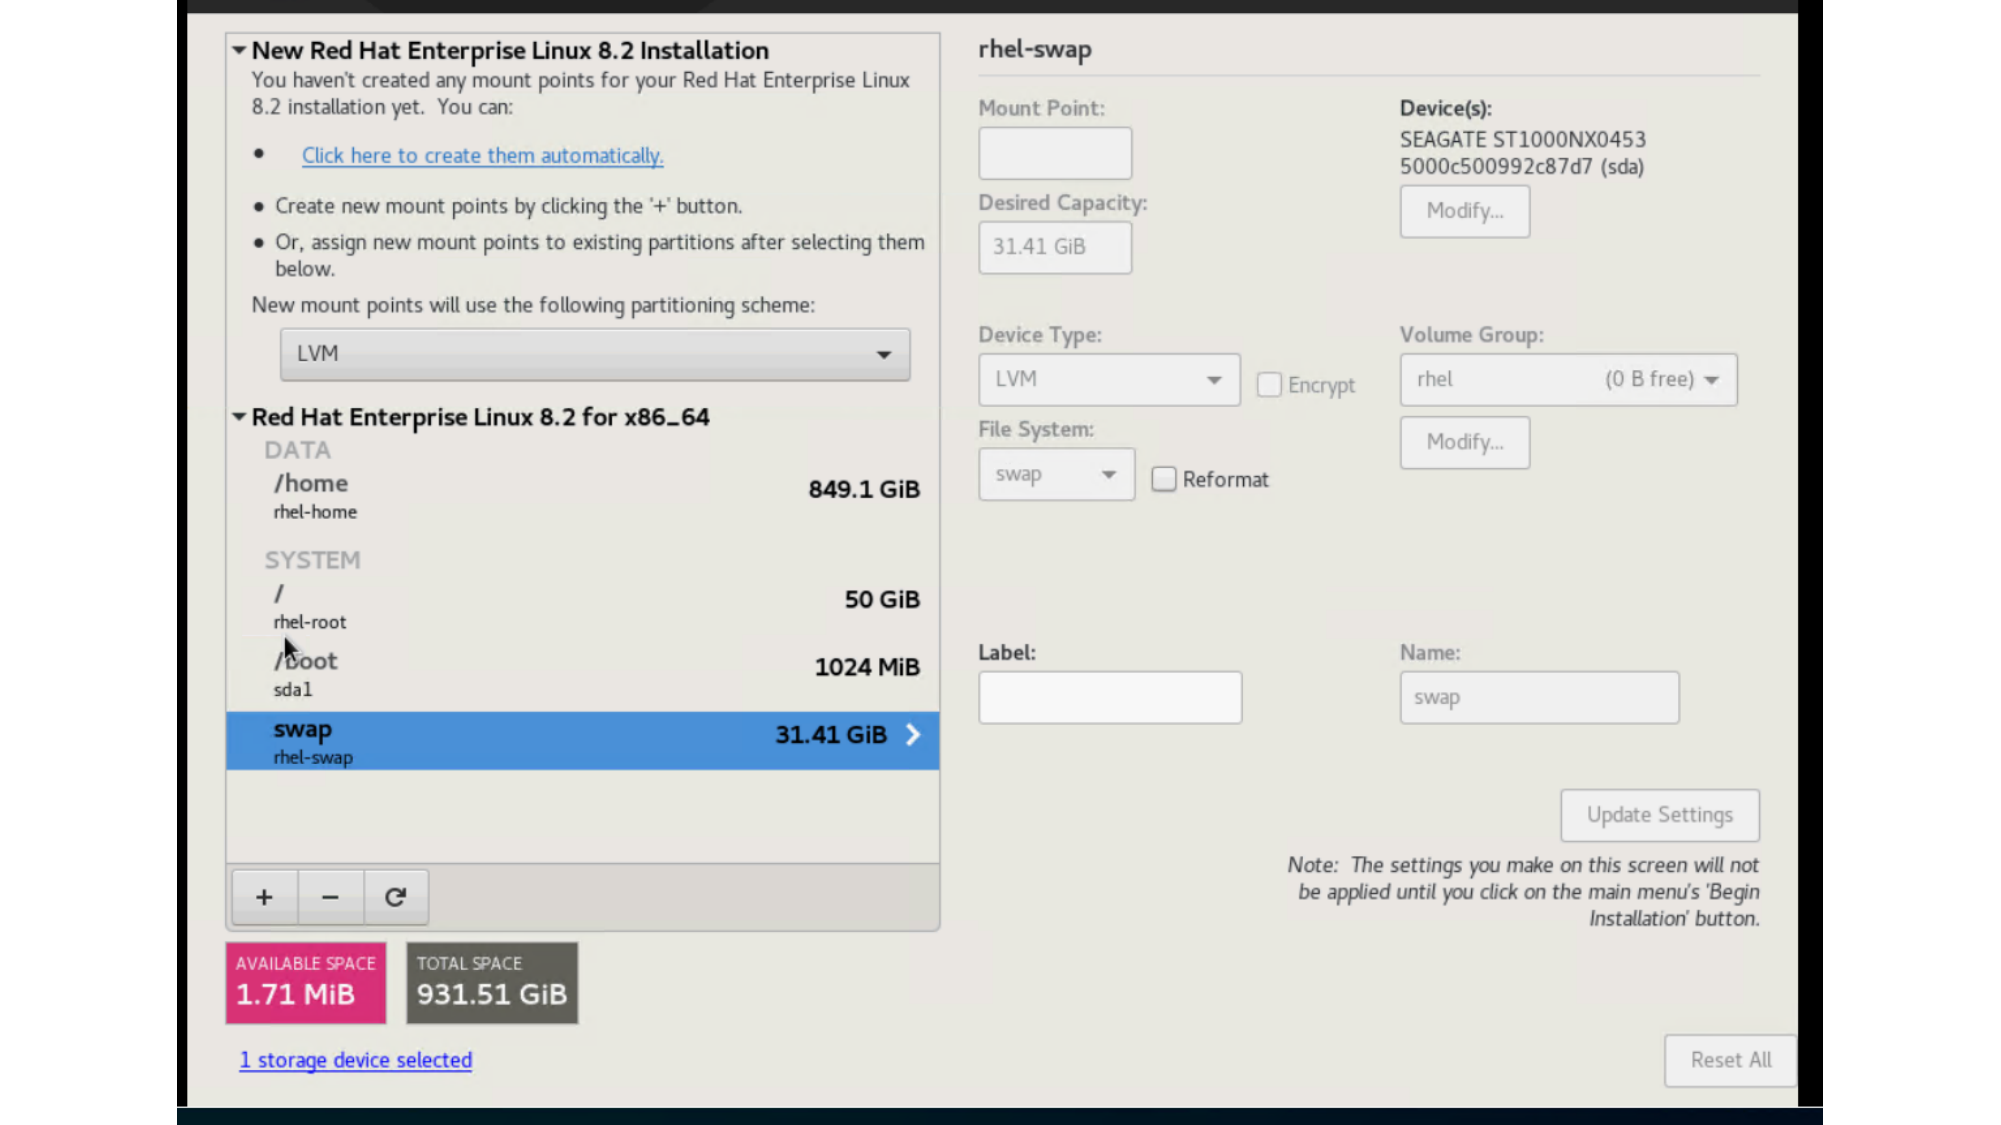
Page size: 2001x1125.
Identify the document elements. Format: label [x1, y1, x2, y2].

picture [177, 0, 1823, 1125]
